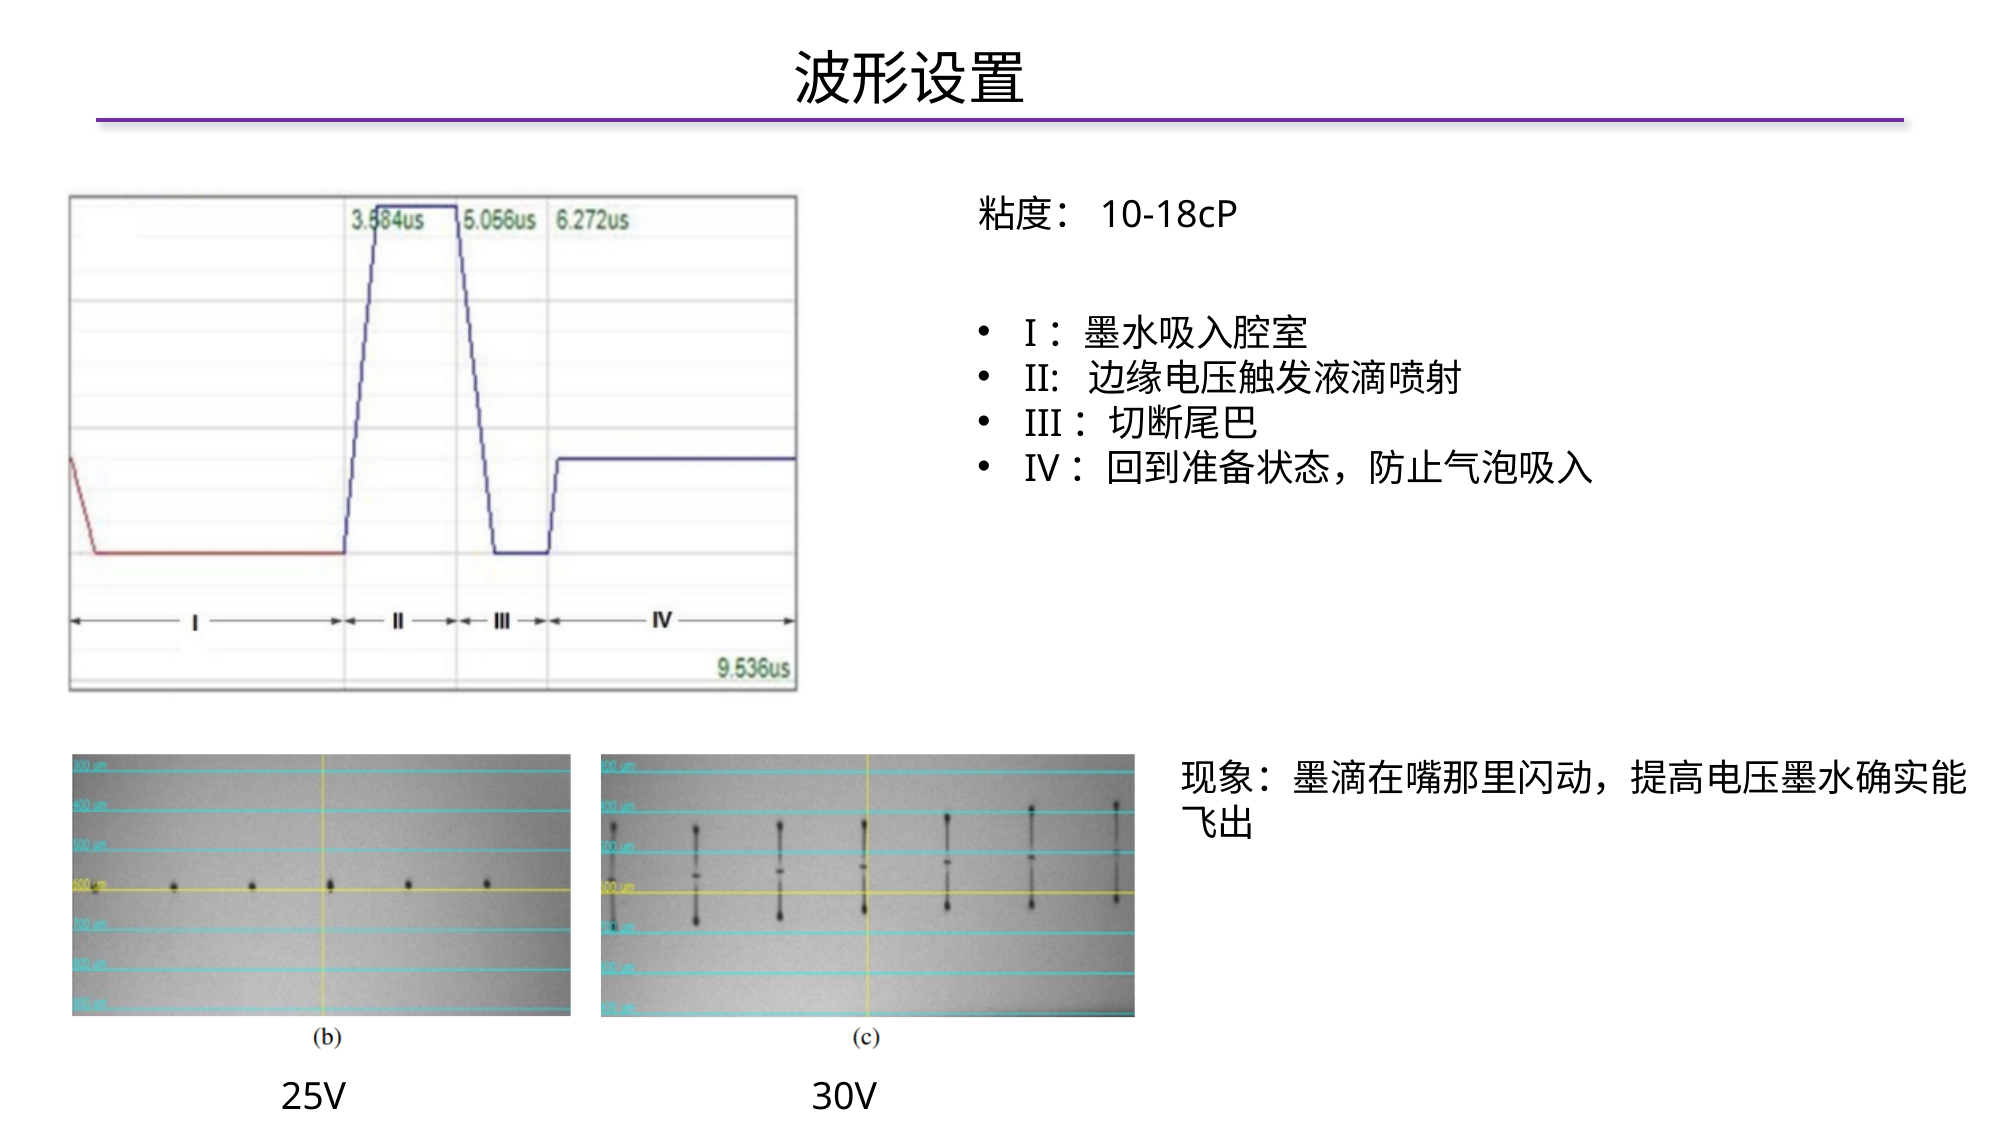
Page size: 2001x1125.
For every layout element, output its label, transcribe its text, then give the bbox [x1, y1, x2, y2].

text_box 25V [266, 1064, 362, 1125]
picture [63, 749, 1140, 1058]
text_box 现象：墨滴在嘴那里闪动，提高电压墨水确实能飞出 [1165, 746, 2000, 851]
text_box 波形设置 [778, 34, 1042, 119]
text_box 粘度：10-18cP [963, 182, 1254, 242]
text_box I：墨水吸入腔室 II: 边缘电压触发液滴喷射 III：切断尾巴 IV：回到准备状态，防止气泡吸入 [962, 301, 1609, 496]
picture [48, 182, 816, 712]
text_box 30V [796, 1064, 893, 1125]
